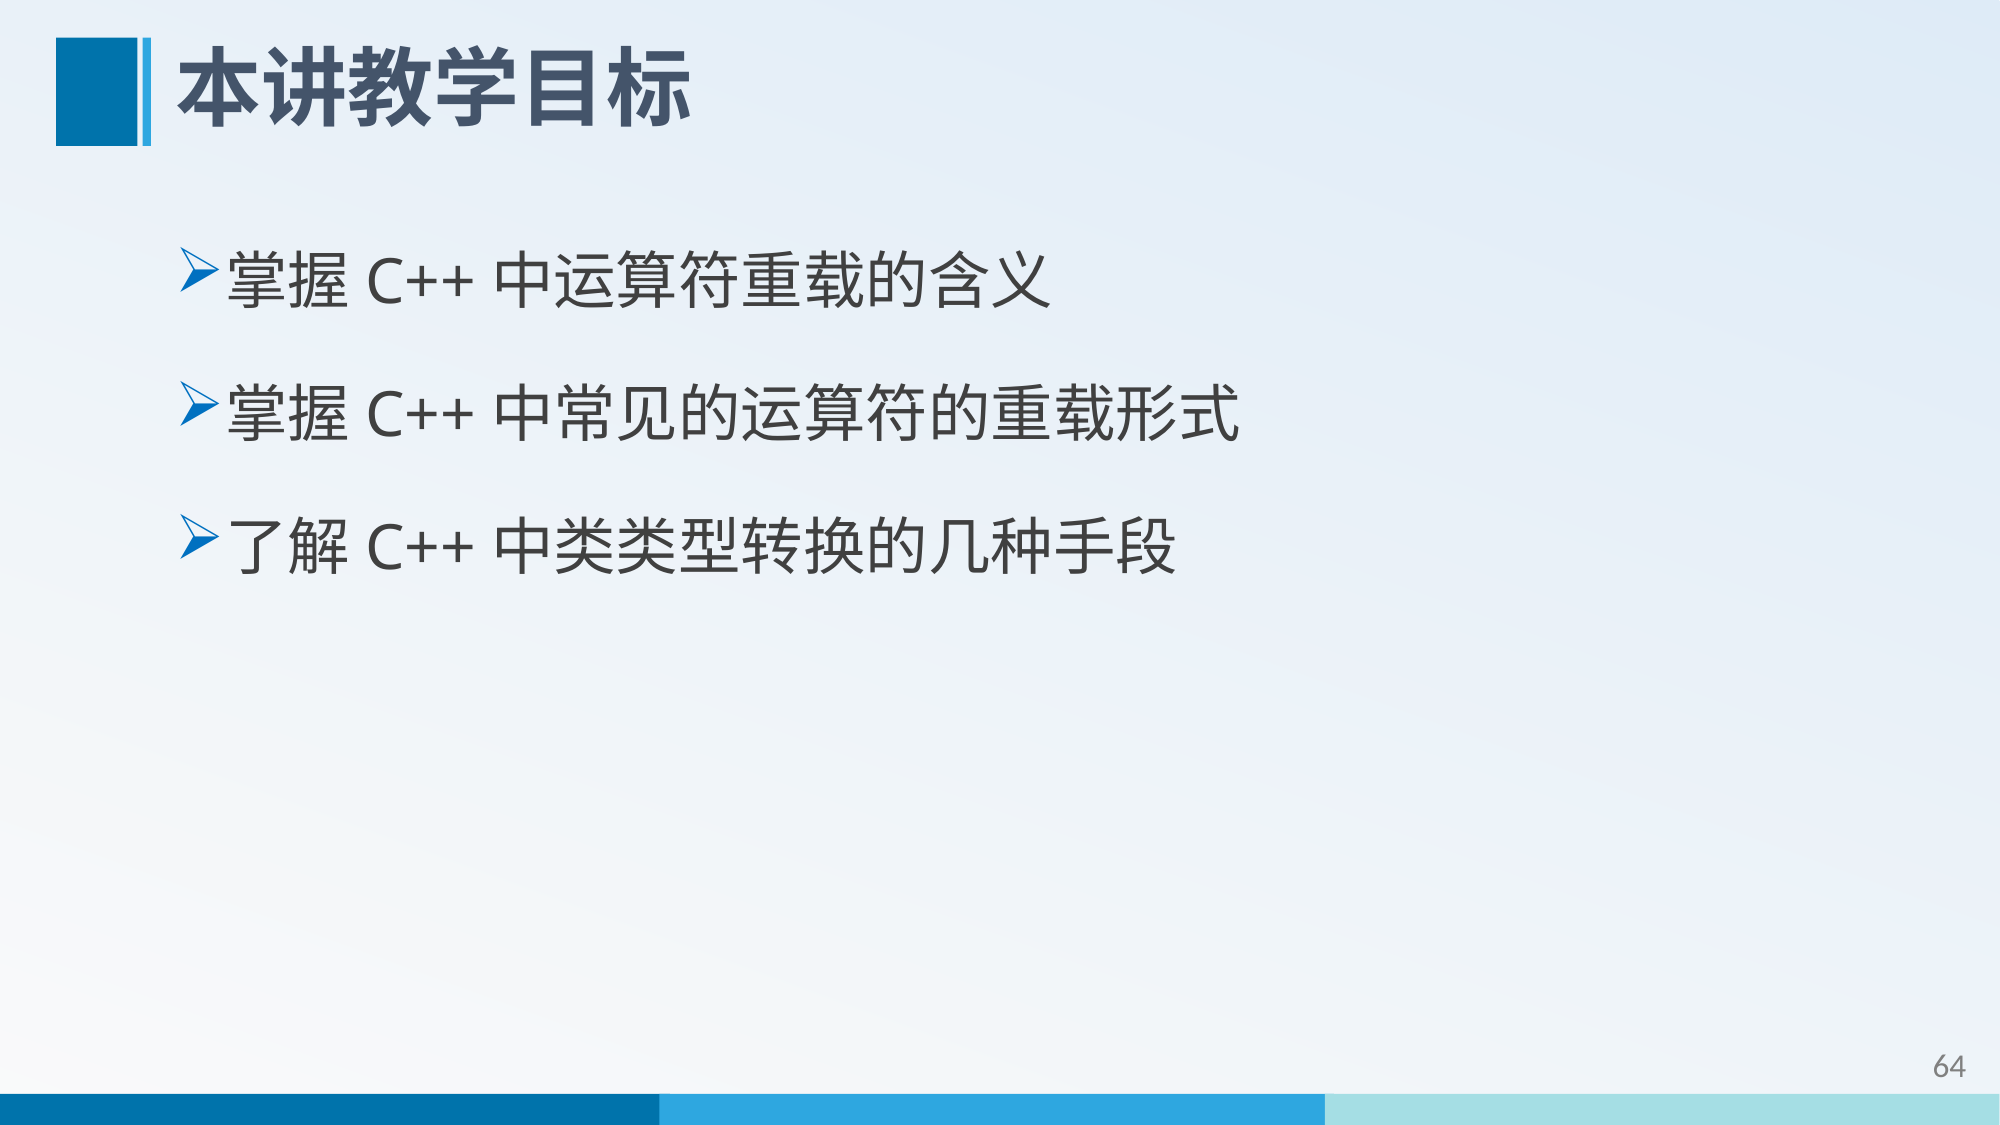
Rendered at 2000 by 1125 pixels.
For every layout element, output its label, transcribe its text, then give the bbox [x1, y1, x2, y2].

title 本讲教学目标 [160, 37, 1791, 146]
list 掌握C++中运算符重载的含义 掌握C++中常见的运算符的重载形式 了解C++中类类型转换的几种手段 [160, 195, 1845, 1025]
